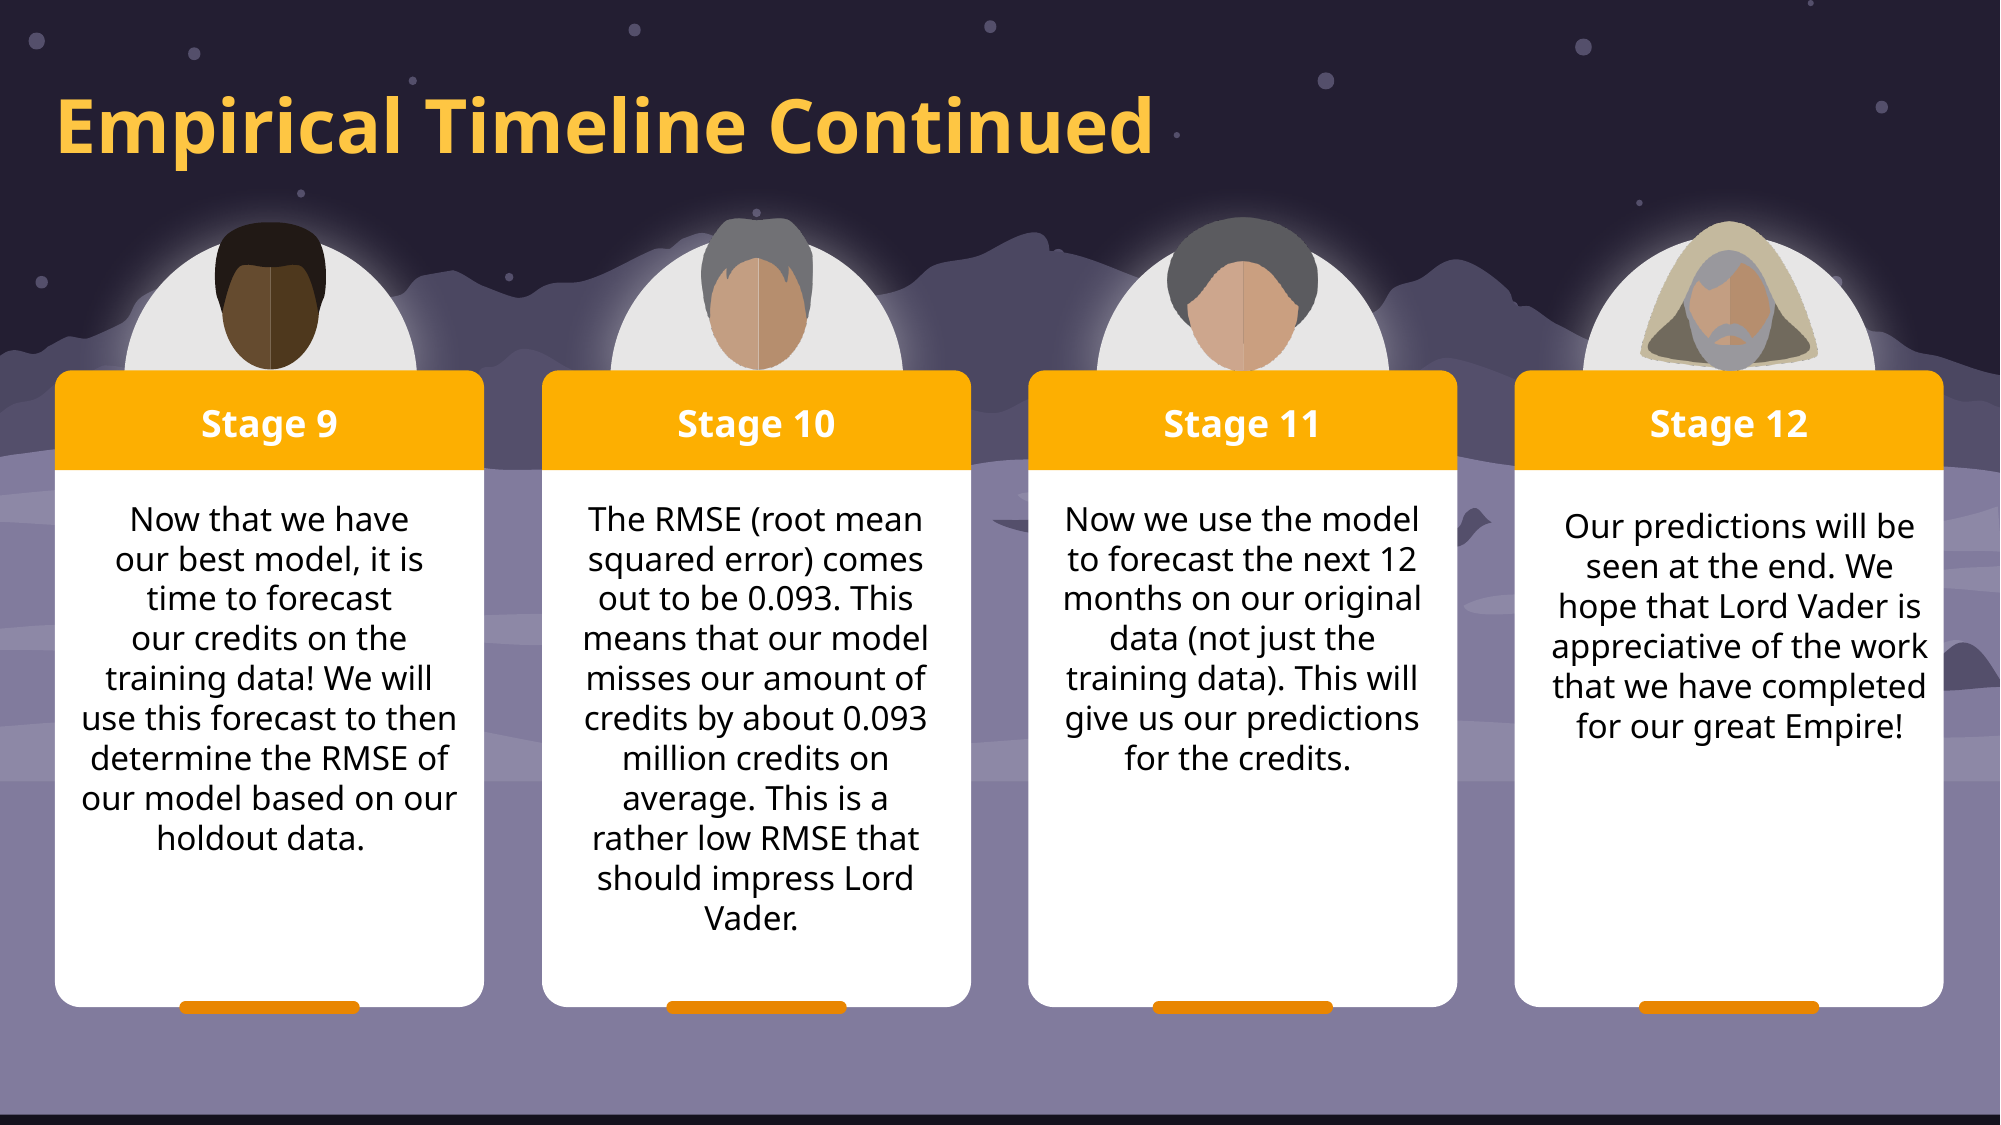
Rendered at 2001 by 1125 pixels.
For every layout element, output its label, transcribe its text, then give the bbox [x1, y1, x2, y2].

picture [701, 217, 813, 371]
title Empirical Timeline Continued [54, 89, 1945, 171]
picture [1167, 216, 1318, 371]
picture [214, 221, 327, 371]
picture [1640, 221, 1818, 371]
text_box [0, 211, 2000, 1125]
